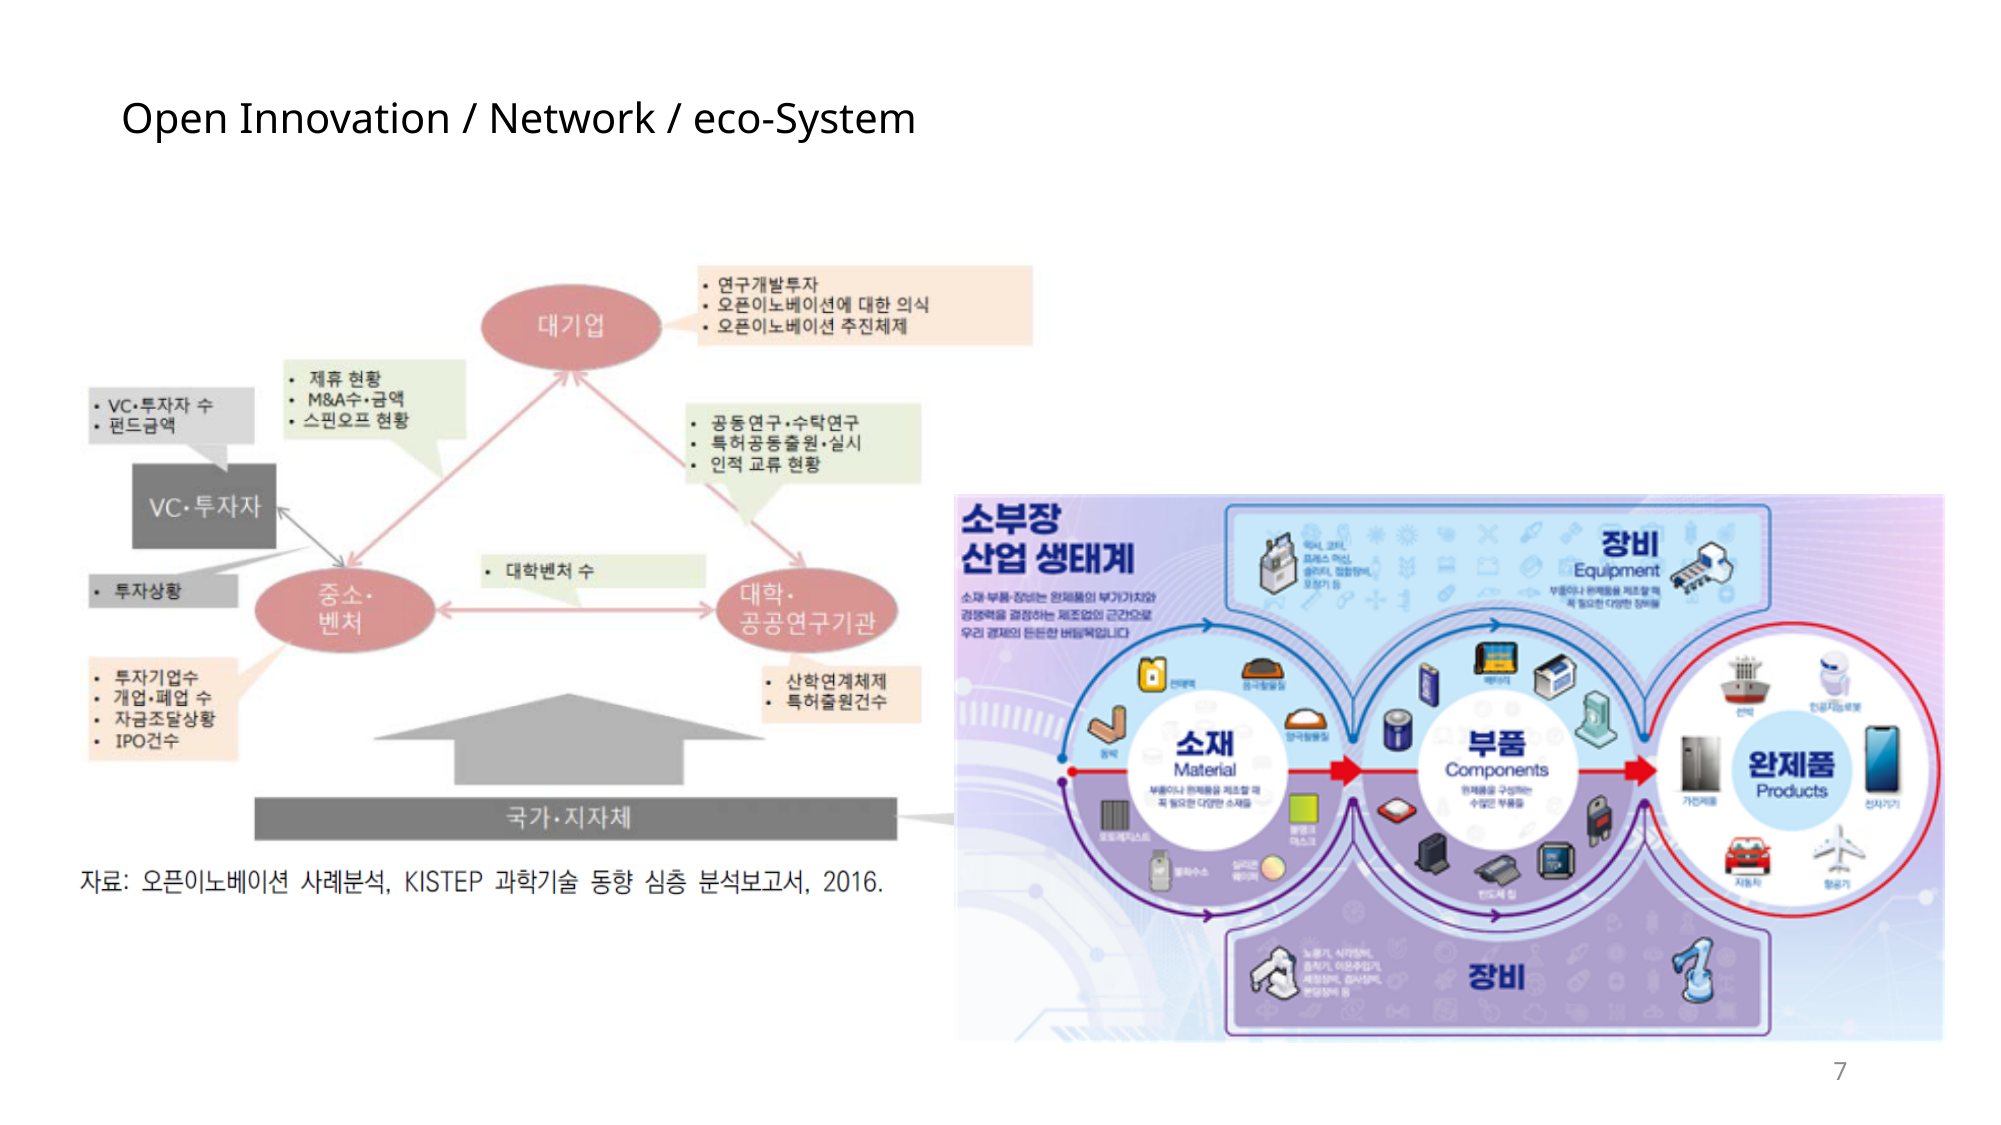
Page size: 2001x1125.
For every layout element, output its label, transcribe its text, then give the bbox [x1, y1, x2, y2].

picture [20, 216, 1945, 1043]
text_box Open Innovation / Network / eco-System [106, 84, 932, 150]
slide_number 7 [1412, 1043, 1863, 1103]
